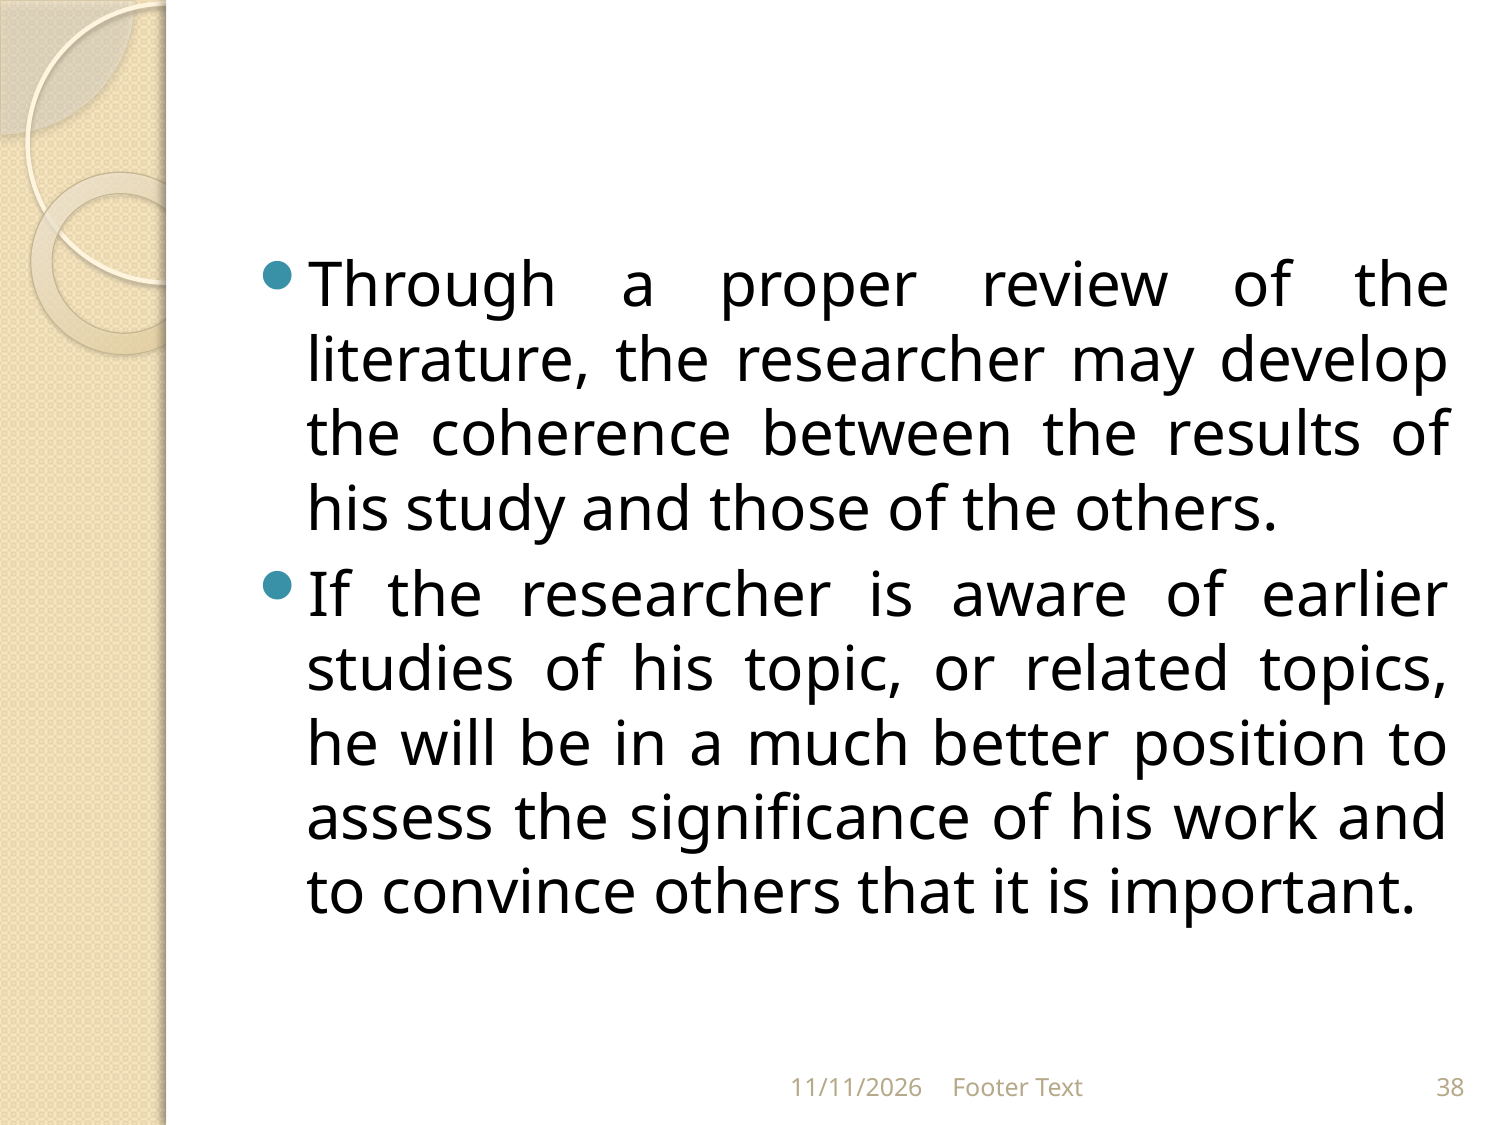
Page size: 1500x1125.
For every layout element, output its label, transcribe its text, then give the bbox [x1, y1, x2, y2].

list Through a proper review of the literature, the researcher may develop the coherence between the results of his study and those of the others. If the researcher is aware of earlier studies of his topic, or related topics, he will be in a much better position to assess the significance of his work and to convince others that it is important. [235, 237, 1466, 1025]
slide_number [587, 1034, 937, 1113]
footer Footer Text [937, 1034, 1413, 1113]
slide_number 38 [1413, 1034, 1488, 1113]
